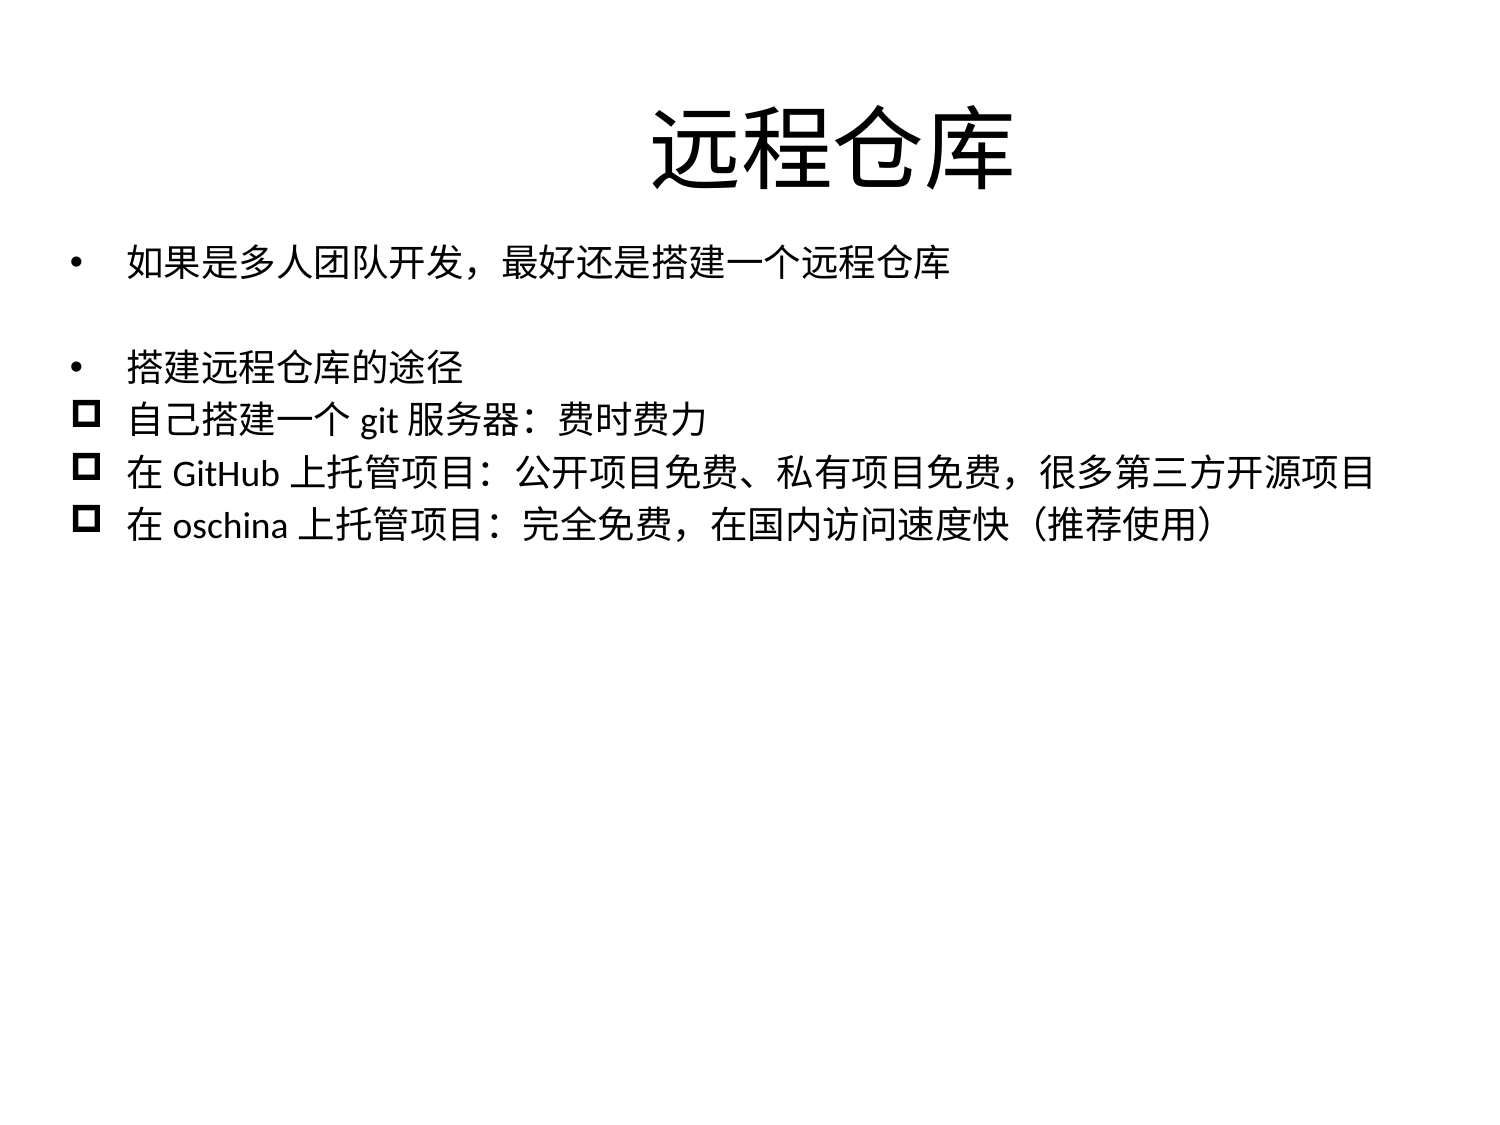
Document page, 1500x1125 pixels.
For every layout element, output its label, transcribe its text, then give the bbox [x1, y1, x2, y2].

list 如果是多人团队开发，最好还是搭建一个远程仓库 搭建远程仓库的途径 自己搭建一个git服务器：费时费力 在GitHub上托管项目：公开项目免费、私有项目免费，很多第三方开源项目 在oschina上托管项目：完全免费，在国内访问速度快（推荐使用） [54, 231, 1478, 1051]
title 远程仓库 [166, 77, 1500, 214]
